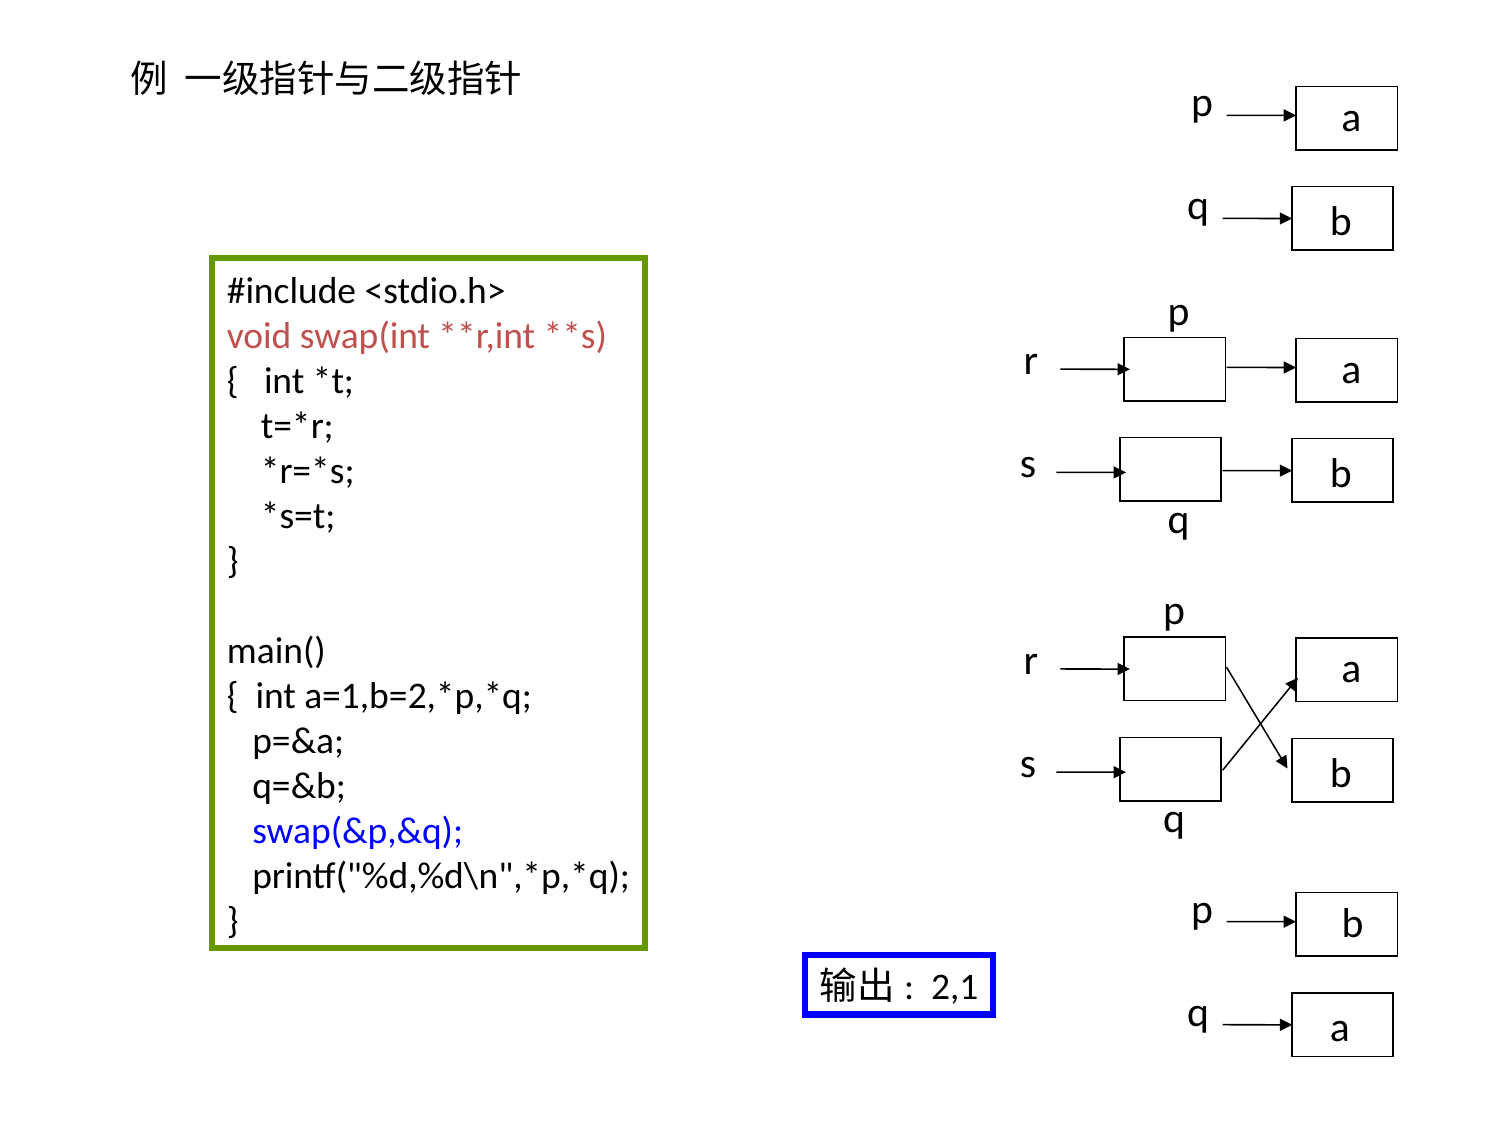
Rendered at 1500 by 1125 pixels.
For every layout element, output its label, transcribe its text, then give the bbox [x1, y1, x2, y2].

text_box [1004, 276, 1398, 551]
text_box 例 一级指针与二级指针 [115, 47, 538, 108]
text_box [1004, 574, 1398, 849]
text_box #include <stdio.h> void swap(int **r,int **s) { int *t; t=*r; *r=*s; *s=t; } main() { int a=1,b=2,*p,*q; p=&a; q=&b; swap(&p,&q); printf("%d,%d\n",*p,*q); } [212, 257, 646, 949]
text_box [1172, 873, 1398, 1059]
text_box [1172, 67, 1398, 252]
text_box 输出: 2,1 [805, 954, 994, 1015]
